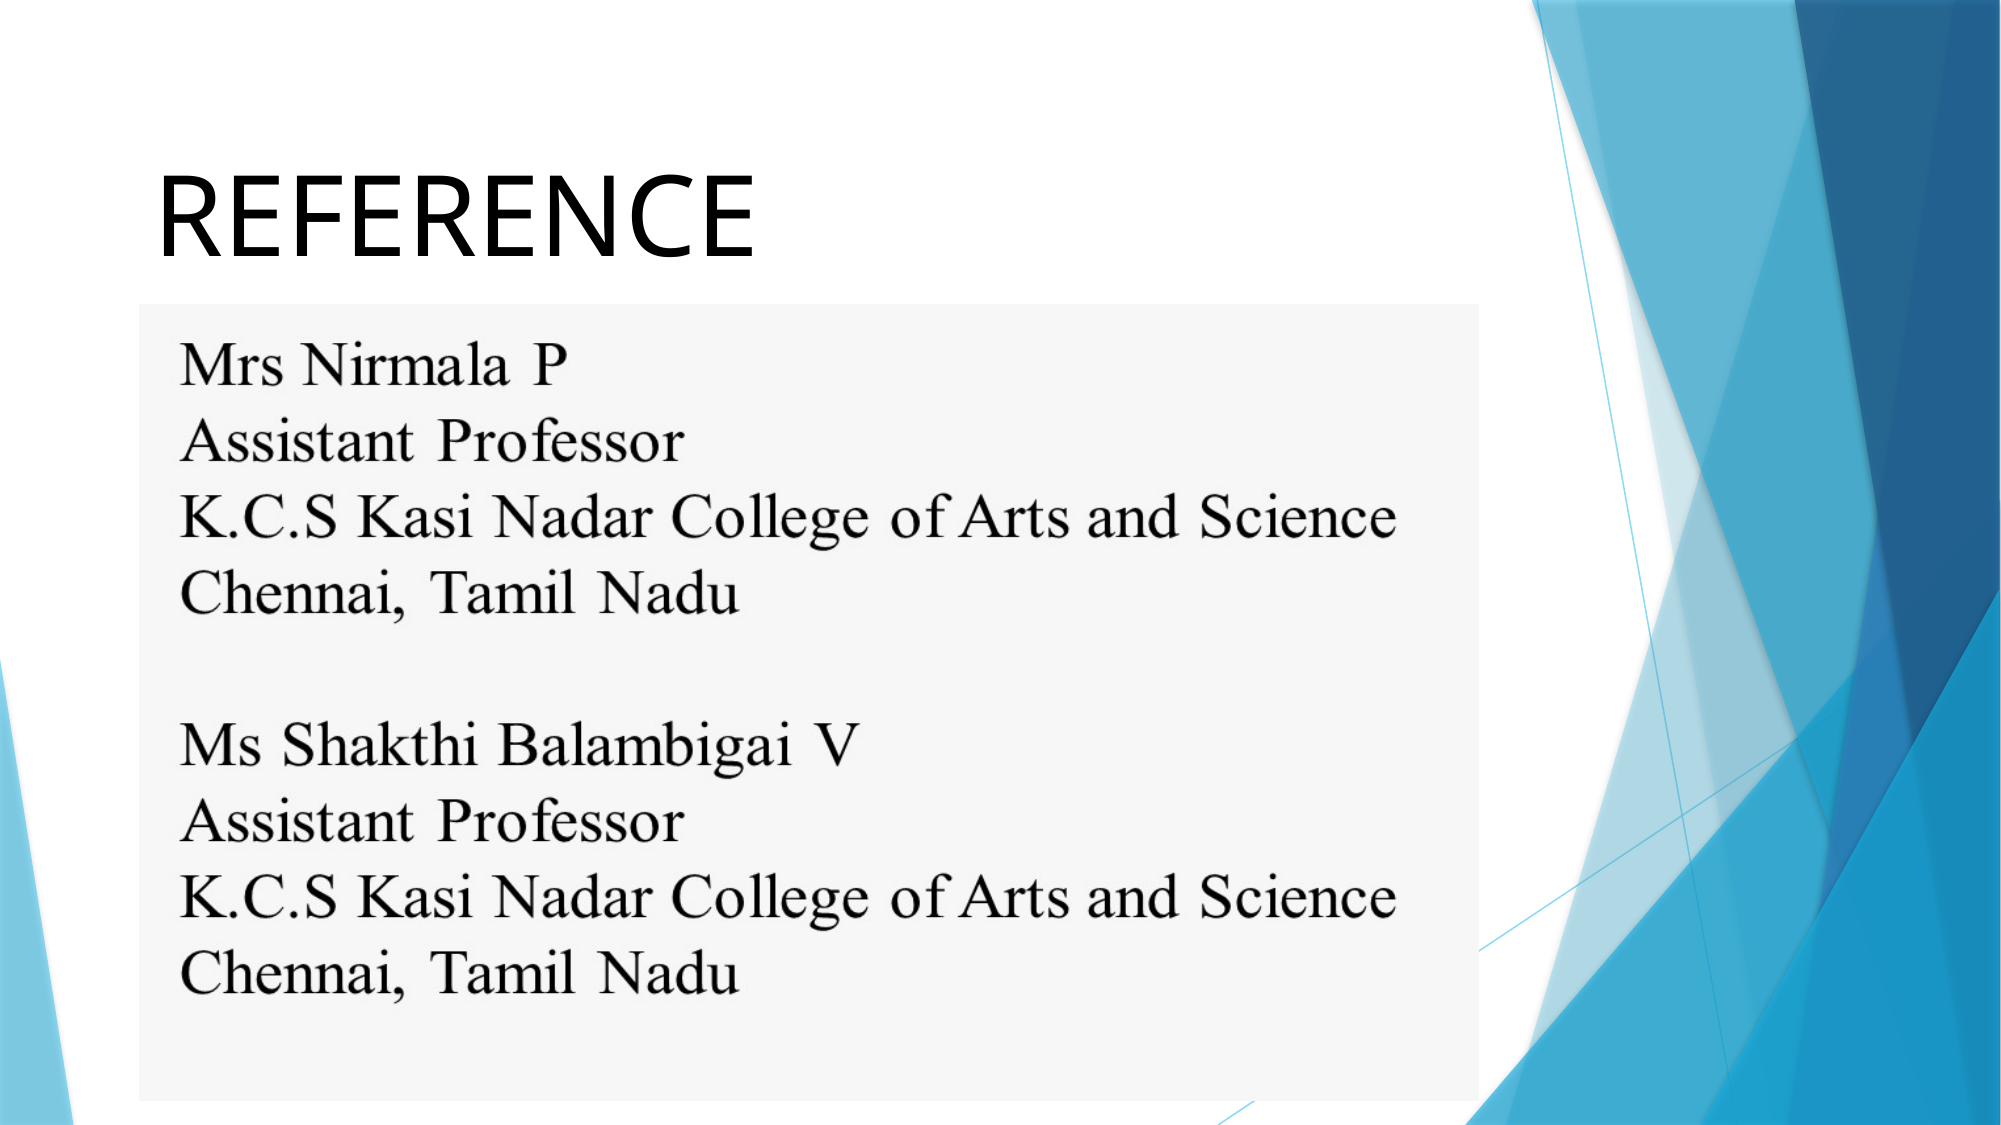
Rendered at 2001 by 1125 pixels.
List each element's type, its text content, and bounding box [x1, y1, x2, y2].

text_box REFERENCE [139, 136, 1042, 287]
picture [138, 303, 1480, 1102]
